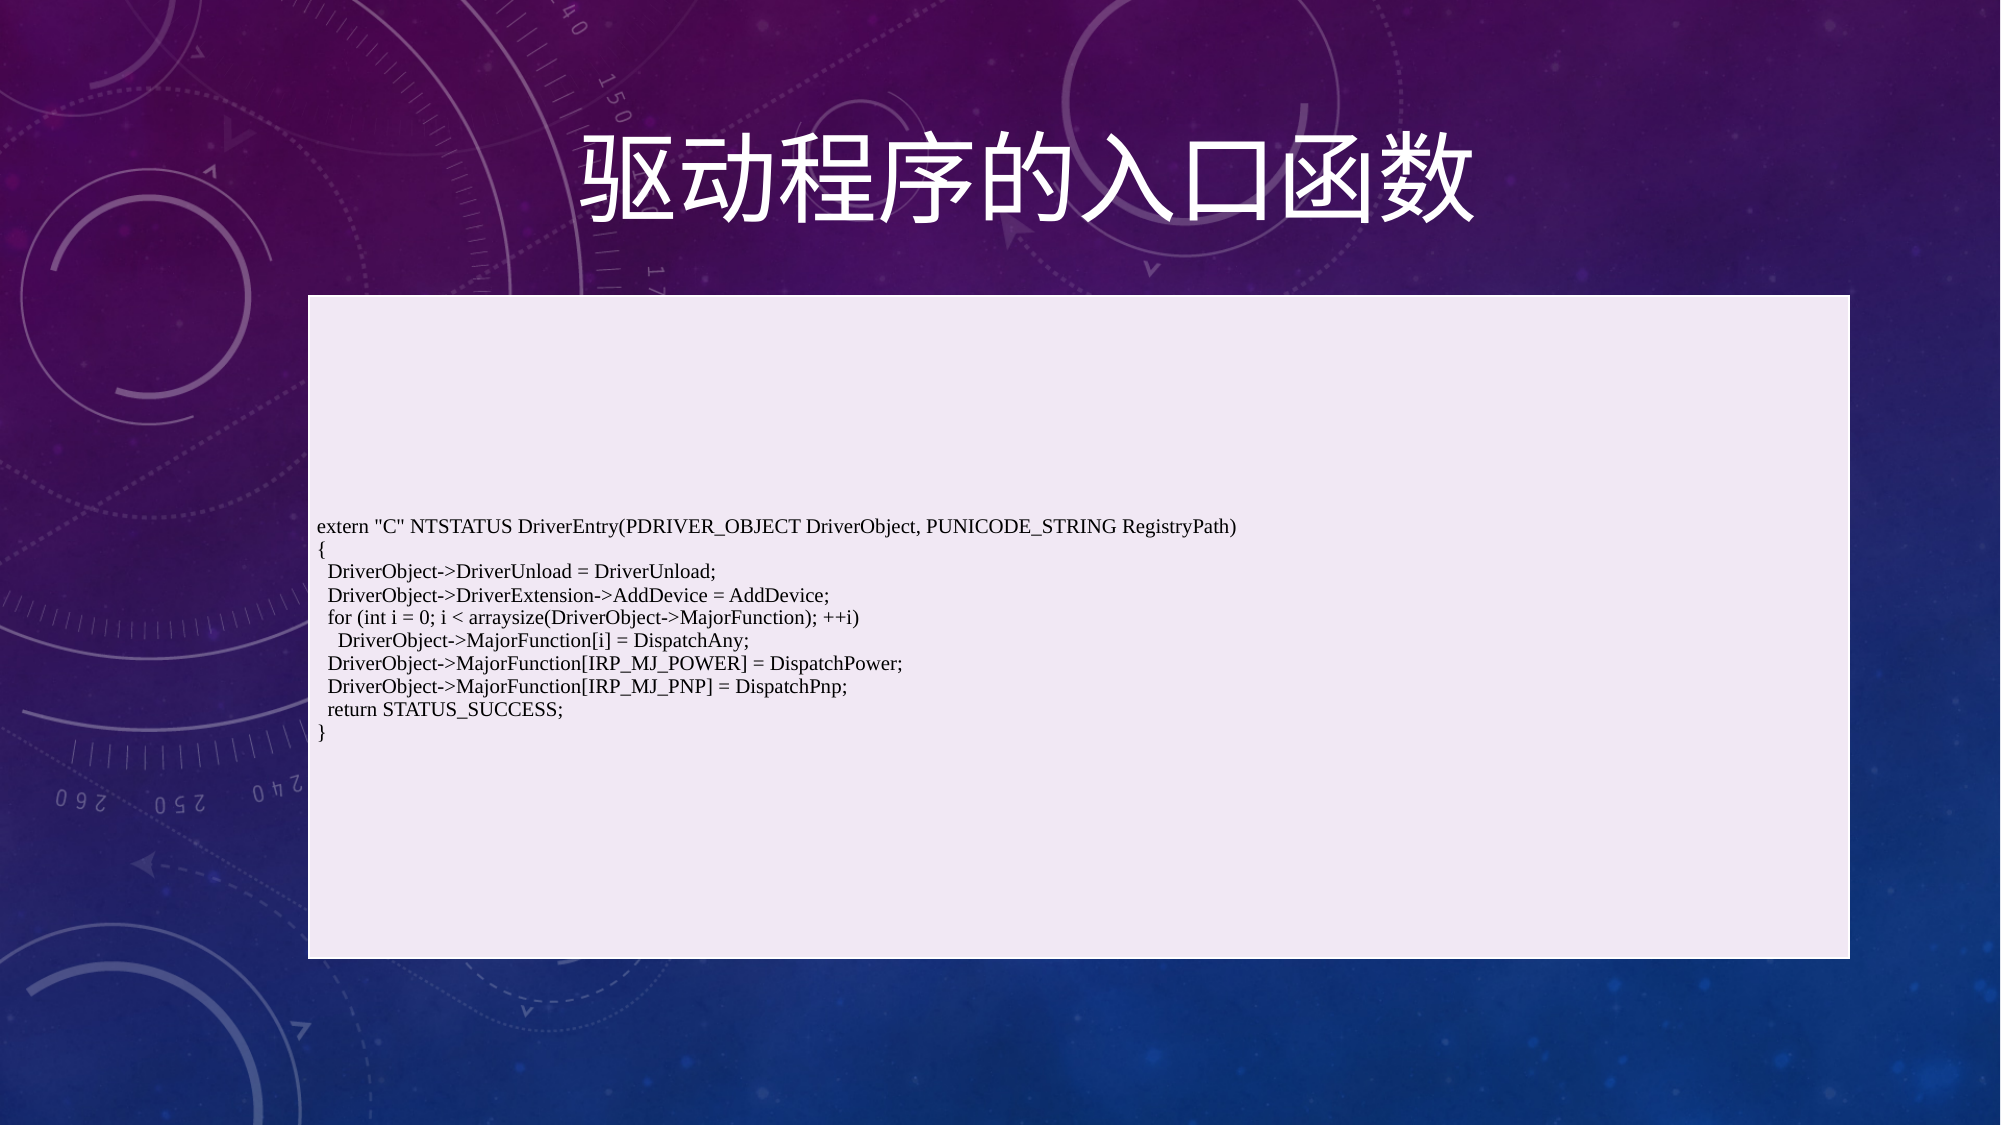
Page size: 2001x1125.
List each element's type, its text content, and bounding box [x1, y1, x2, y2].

table_header extern "C" NTSTATUS DriverEntry(PDRIVER_OBJECT DriverObject, PUNICODE_STRING RegistryPath) { DriverObject->DriverUnload = DriverUnload; DriverObject->DriverExtension->AddDevice = AddDevice; for (int i = 0; i < arraysize(DriverObject->MajorFunction); ++i) DriverObject->MajorFunction[i] = DispatchAny; DriverObject->MajorFunction[IRP_MJ_POWER] = DispatchPower; DriverObject->MajorFunction[IRP_MJ_PNP] = DispatchPnp; return STATUS_SUCCESS; } [310, 297, 1848, 957]
picture [0, 0, 2001, 1125]
title 驱动程序的入口函数 [225, 107, 1831, 243]
